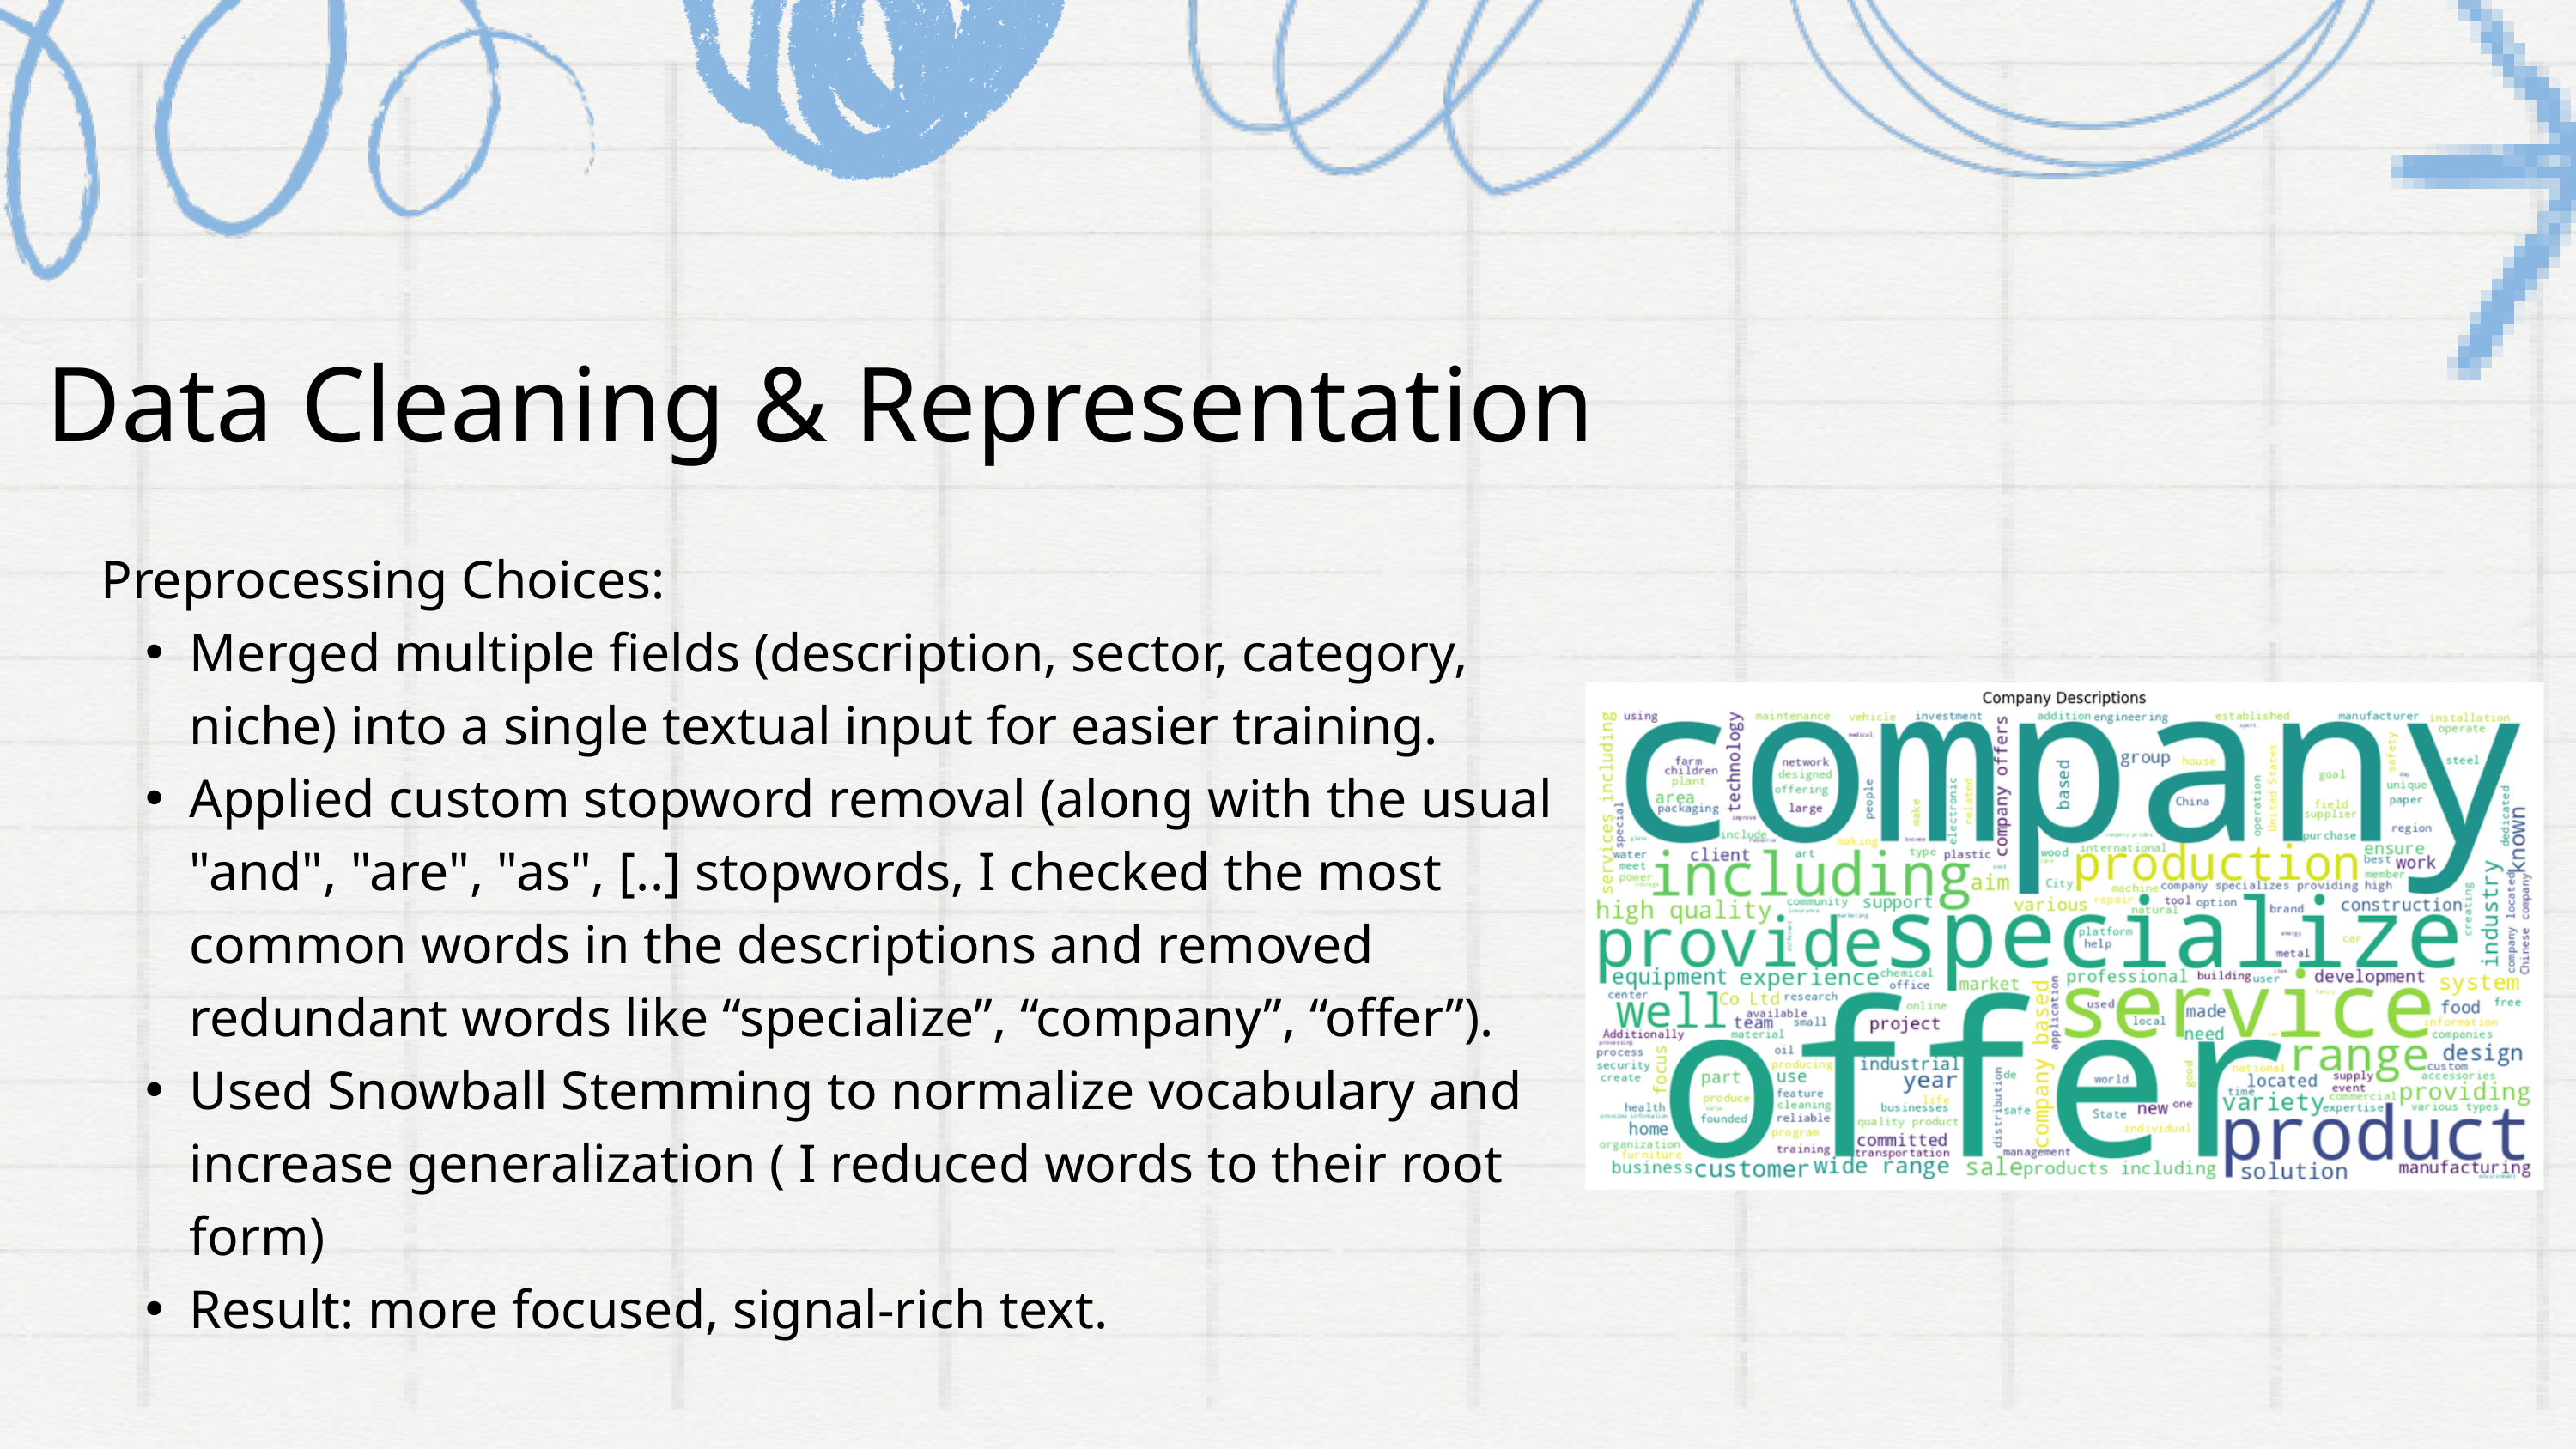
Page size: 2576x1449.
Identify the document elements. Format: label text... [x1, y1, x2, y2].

text_box [1043, 0, 1818, 200]
text_box [0, 0, 596, 282]
text_box [680, 0, 1089, 183]
text_box [1618, 682, 2544, 1190]
text_box [0, 0, 2576, 1449]
text_box [1818, 0, 2391, 183]
text_box [2391, 0, 2576, 380]
text_box Preprocessing Choices: Merged multiple fields (description, sector, category, niche) into a single textual input for easier training. Applied custom stopword removal (along with the usual "and", "are", "as", [..] stopwords, I checked the most common words in the descriptions and removed redundant words like “specialize”, “company”, “offer”). Used Snowball Stemming to normalize vocabulary and increase generalization ( I reduced words to their root form) Result: more focused, signal-rich text. [100, 537, 1618, 1412]
text_box Data Cleaning & Representation [0, 325, 1683, 463]
